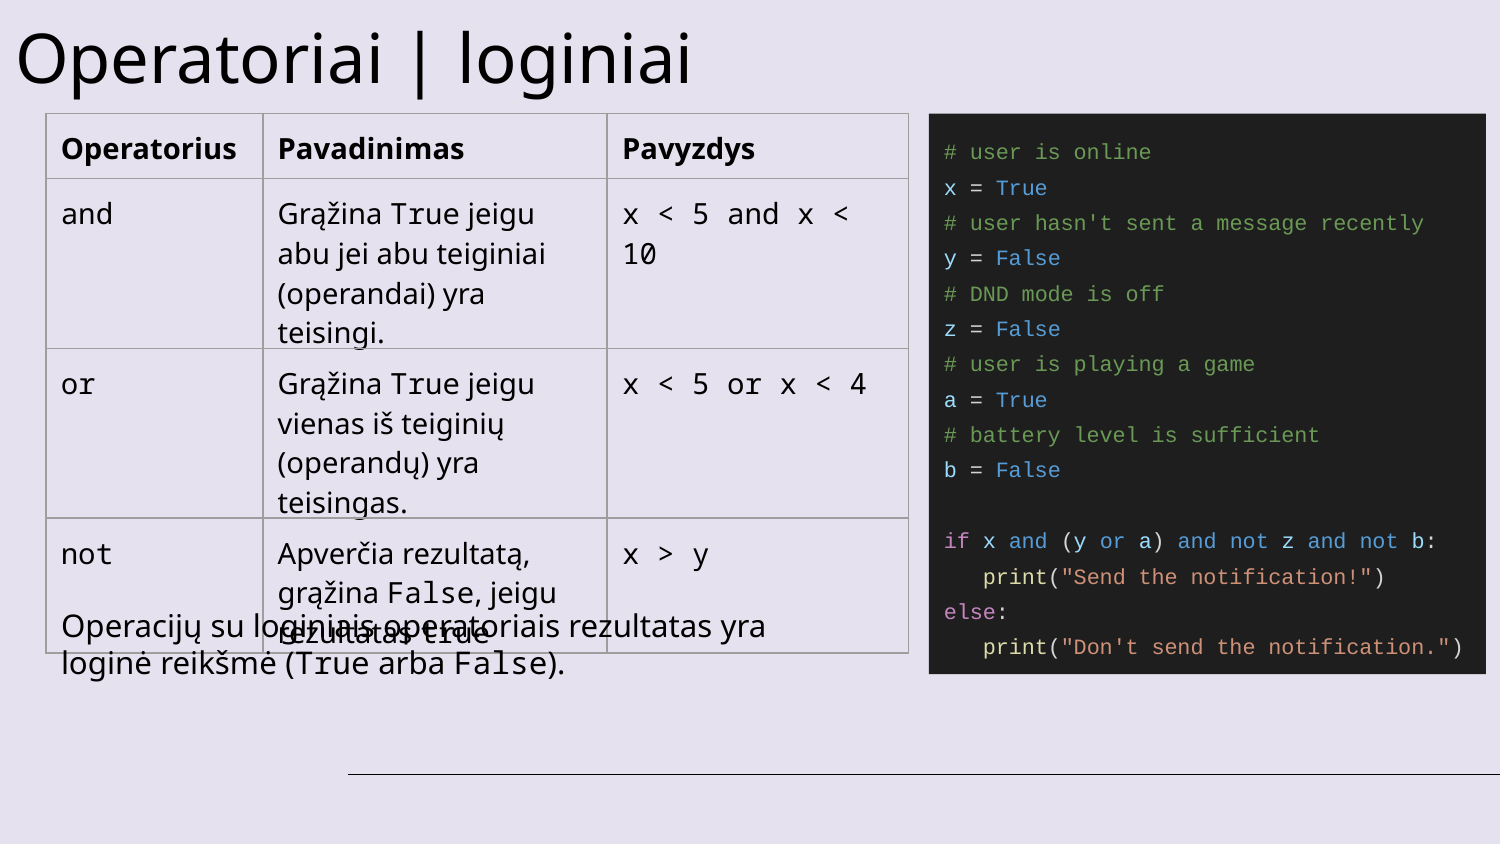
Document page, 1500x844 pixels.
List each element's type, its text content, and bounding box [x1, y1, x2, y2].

table_header Operatorius [47, 114, 262, 178]
text_box # user is online x = True # user hasn't sent a message recently y = False # DND mode is off z = False # user is playing a game a = True # battery level is sufficient b = False if x and (y or a) and not z and not b: print("Send the notification!") else: print("Don't send the notification.") [928, 113, 1486, 675]
text_box Operatoriai | loginiai [0, 0, 883, 113]
table_cell and [47, 179, 262, 348]
text_box Operacijų su loginiais operatoriais rezultatas yra loginė reikšmė (True arba False). [45, 606, 879, 692]
table_cell x < 5 and x < 10 [608, 179, 908, 348]
table_cell x > y [608, 519, 908, 652]
table_header Pavyzdys [608, 114, 908, 178]
table_cell Apverčia rezultatą, grąžina False, jeigu rezultatas true [264, 519, 606, 606]
table_cell not [47, 519, 262, 606]
table_header Pavadinimas [264, 114, 606, 178]
table_cell or [47, 349, 262, 517]
table_cell x < 5 or x < 4 [608, 349, 908, 517]
table_cell Grąžina True jeigu abu jei abu teiginiai (operandai) yra teisingi. [264, 179, 606, 348]
table_cell Grąžina True jeigu vienas iš teiginių (operandų) yra teisingas. [264, 349, 606, 517]
